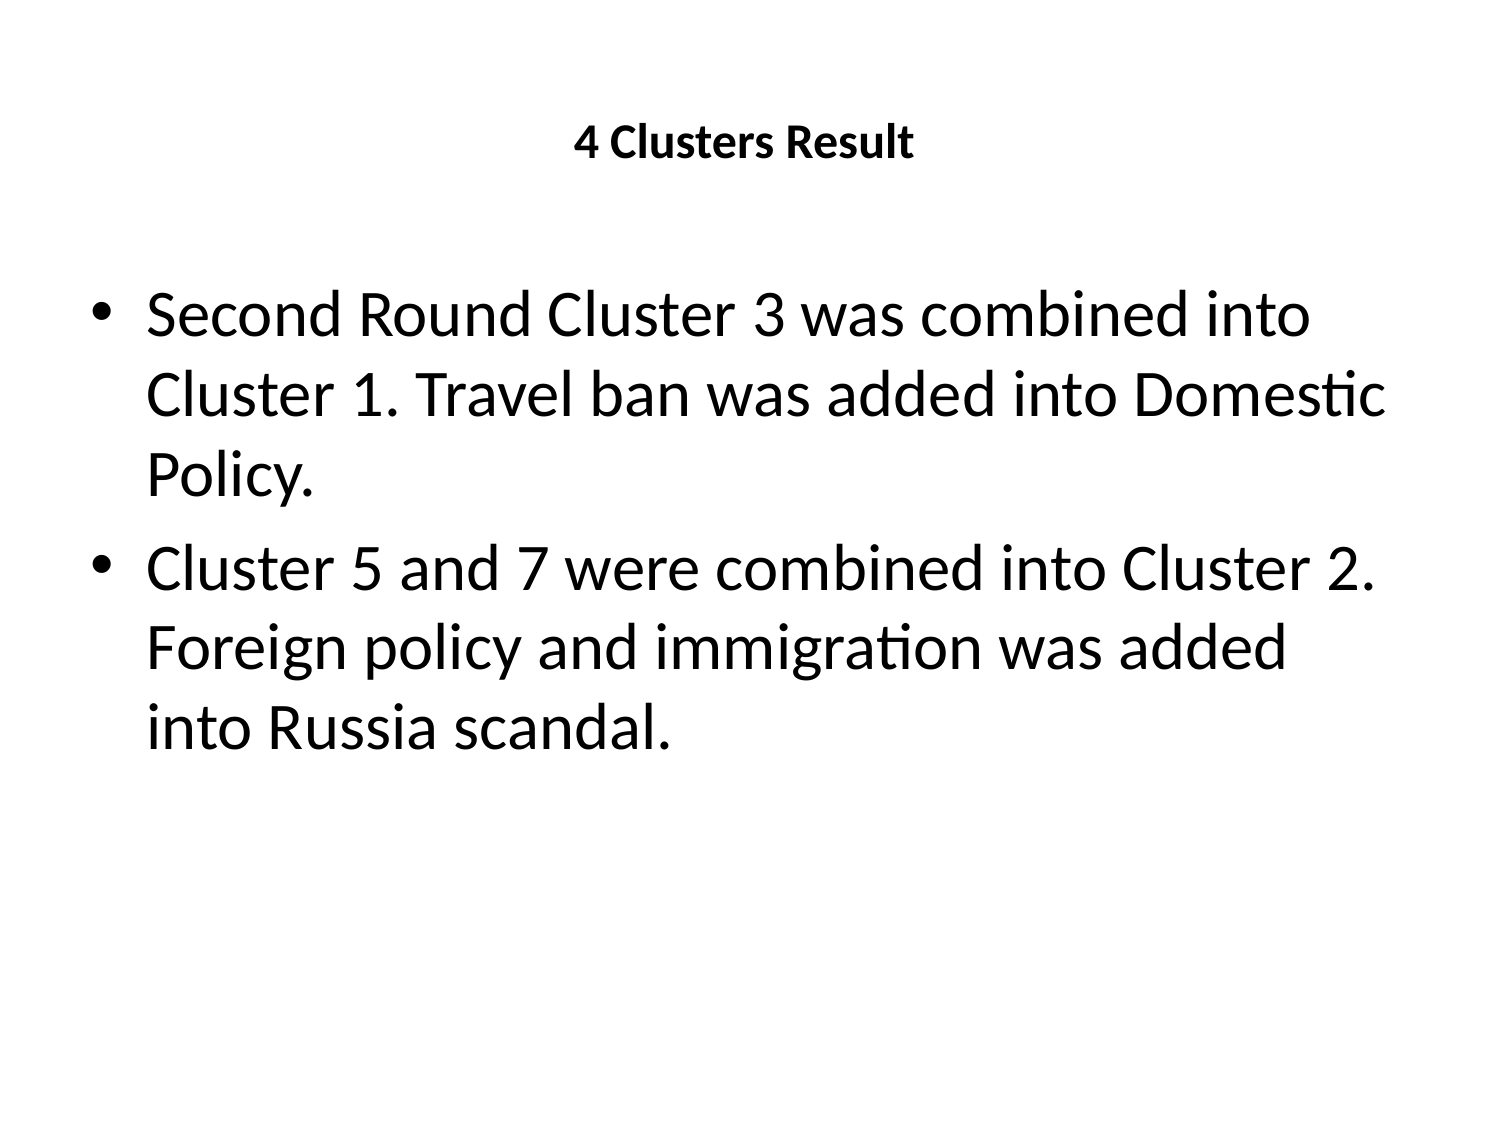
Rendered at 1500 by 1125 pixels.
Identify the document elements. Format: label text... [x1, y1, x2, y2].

text_box [580, 261, 1500, 337]
list Second Round Cluster 3 was combined into Cluster 1. Travel ban was added into Domestic Policy. Cluster 5 and 7 were combined into Cluster 2. Foreign policy and immigration was added into Russia scandal. [75, 262, 1425, 1005]
title 4 Clusters Result [75, 45, 1425, 233]
